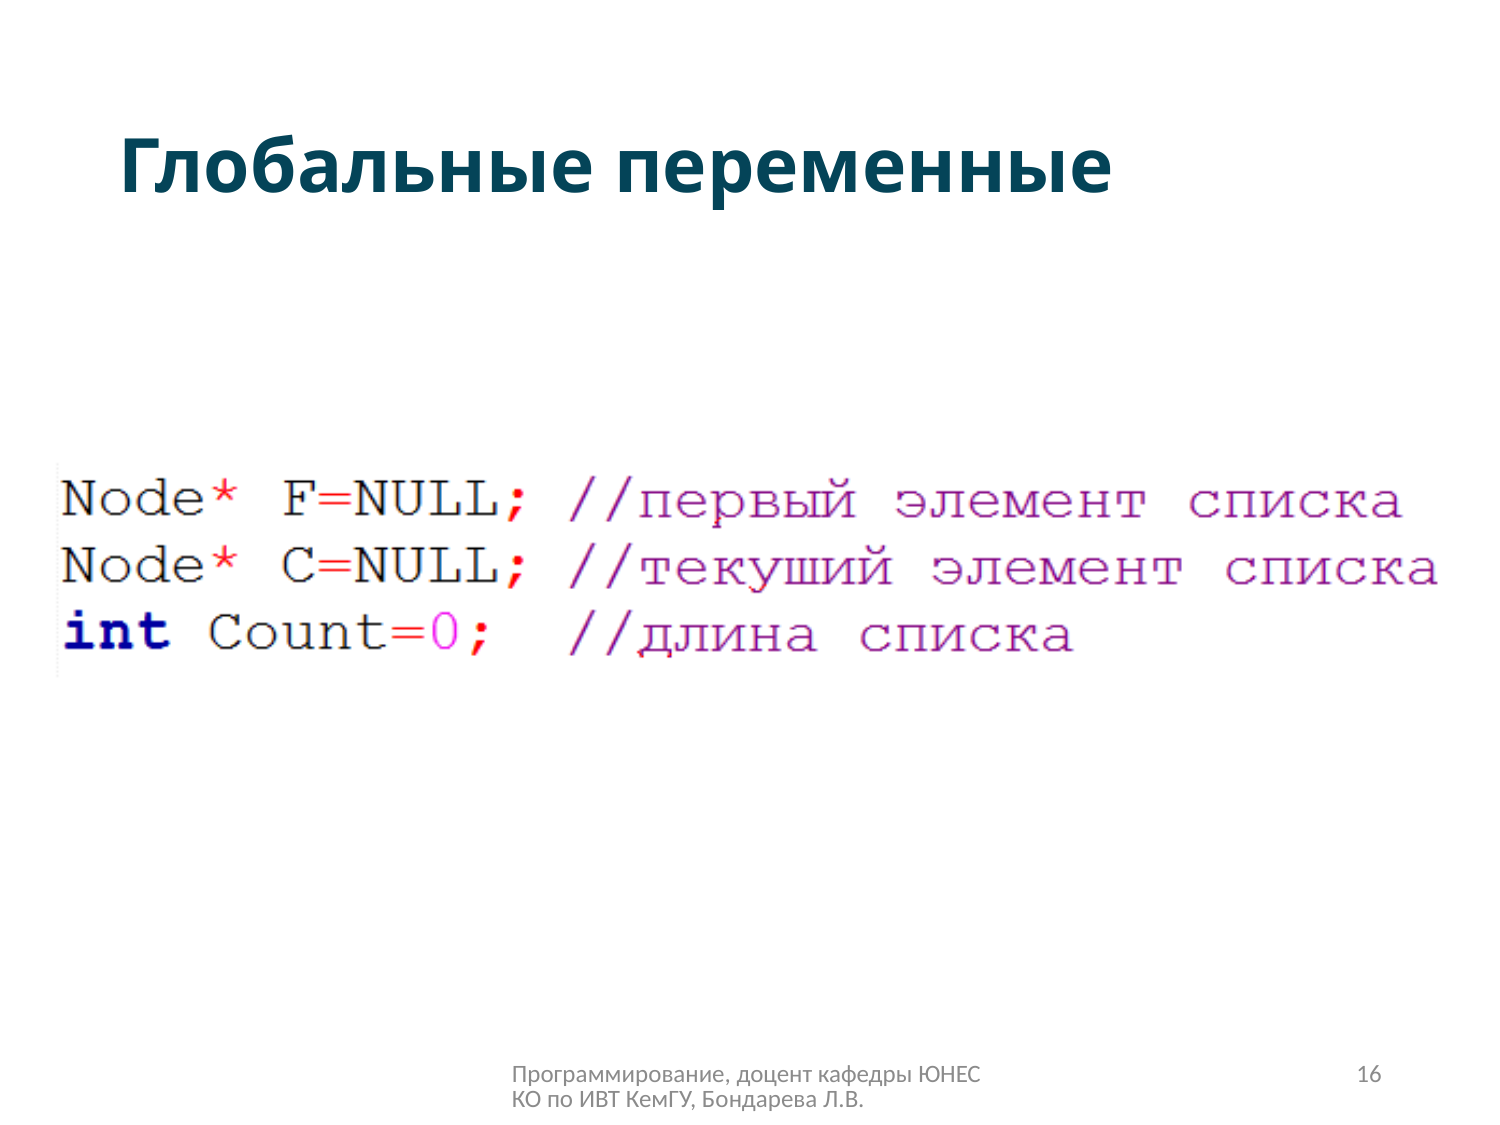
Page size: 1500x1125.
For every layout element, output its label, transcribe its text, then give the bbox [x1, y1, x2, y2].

footer Программирование, доцент кафедры ЮНЕСКО по ИВТ КемГУ, Бондарева Л.В. [496, 1042, 1004, 1103]
picture [29, 440, 1468, 684]
title Глобальные переменные [103, 59, 1397, 278]
slide_number 16 [1059, 1042, 1397, 1103]
